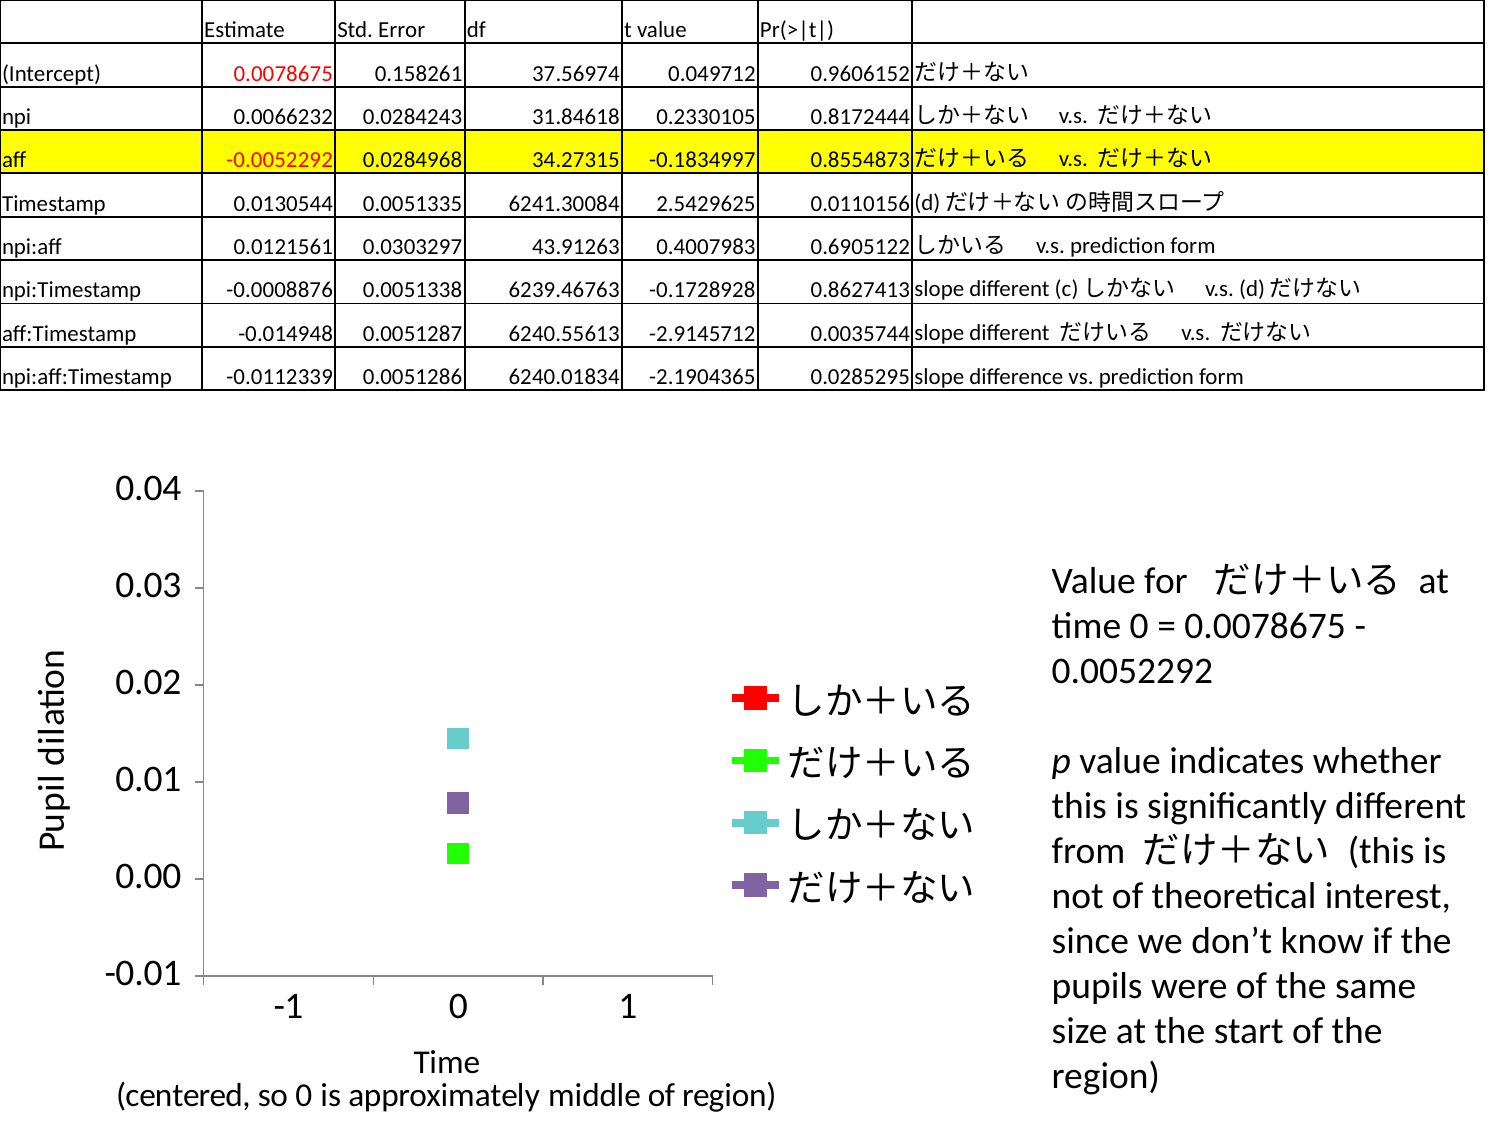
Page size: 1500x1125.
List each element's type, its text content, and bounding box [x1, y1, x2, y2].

table_cell 0.0051335 [336, 174, 464, 216]
table_cell npi:aff [1, 218, 201, 259]
table_cell 0.0078675 [203, 44, 334, 86]
table_cell aff [1, 131, 201, 172]
table_cell だけ＋いる v.s. だけ＋ない [913, 131, 1483, 172]
table_header df [466, 1, 621, 42]
chart [0, 458, 1001, 1125]
table_cell -0.0008876 [203, 261, 334, 303]
table_cell 6239.46763 [466, 261, 621, 303]
table_cell 31.84618 [466, 88, 621, 129]
table_cell 6240.01834 [466, 348, 621, 389]
table_cell 0.0284243 [336, 88, 464, 129]
table_cell 0.8172444 [759, 88, 911, 129]
table_cell しかいる v.s. prediction form [913, 218, 1483, 259]
table_cell -0.014948 [203, 304, 334, 346]
table_cell (Intercept) [1, 44, 201, 86]
table_header Pr(>|t|) [759, 1, 911, 42]
table_cell 0.0130544 [203, 174, 334, 216]
table_cell -2.1904365 [623, 348, 757, 389]
table_header t value [623, 1, 757, 42]
table_cell 6240.55613 [466, 304, 621, 346]
table_cell 0.158261 [336, 44, 464, 86]
text_box Value for だけ＋いる at time 0 = 0.0078675 -0.0052292 p value indicates whether this is significantly different from だけ＋ない (this is not of theoretical interest, since we don’t know if the pupils were of the same size at the start of the region) [1036, 549, 1485, 1104]
table_cell 0.9606152 [759, 44, 911, 86]
table_cell しか＋ない v.s. だけ＋ない [913, 88, 1483, 129]
table_cell 0.0110156 [759, 174, 911, 216]
table_cell 0.0285295 [759, 348, 911, 389]
table_header [1, 1, 201, 42]
table_cell 37.56974 [466, 44, 621, 86]
table_cell 0.049712 [623, 44, 757, 86]
table_cell -0.0112339 [203, 348, 334, 389]
table_cell slope difference vs. prediction form [913, 348, 1483, 389]
table_cell 0.0051338 [336, 261, 464, 303]
table_cell 0.0284968 [336, 131, 464, 172]
table_cell -0.1728928 [623, 261, 757, 303]
table_cell npi:Timestamp [1, 261, 201, 303]
table_cell (d)だけ＋ない の時間スロープ [913, 174, 1483, 216]
table_header Std. Error [336, 1, 464, 42]
table_cell npi [1, 88, 201, 129]
table_cell 0.0035744 [759, 304, 911, 346]
table_cell だけ＋ない [913, 44, 1483, 86]
table_cell 0.0303297 [336, 218, 464, 259]
table_cell 0.2330105 [623, 88, 757, 129]
table_cell 6241.30084 [466, 174, 621, 216]
table_cell 0.0051286 [336, 348, 464, 389]
table_header Estimate [203, 1, 334, 42]
table_cell npi:aff:Timestamp [1, 348, 201, 389]
table_cell 0.0121561 [203, 218, 334, 259]
table_cell 0.8627413 [759, 261, 911, 303]
table_cell 0.8554873 [759, 131, 911, 172]
table_cell -0.1834997 [623, 131, 757, 172]
table_cell 43.91263 [466, 218, 621, 259]
table_cell -2.9145712 [623, 304, 757, 346]
table_cell slope different だけいる v.s. だけない [913, 304, 1483, 346]
table_cell 2.5429625 [623, 174, 757, 216]
table_cell -0.0052292 [203, 131, 334, 172]
table_cell 34.27315 [466, 131, 621, 172]
table_header [913, 1, 1483, 42]
table_cell slope different (c)しかない v.s. (d)だけない [913, 261, 1483, 303]
table_cell 0.0066232 [203, 88, 334, 129]
table_cell Timestamp [1, 174, 201, 216]
table_cell aff:Timestamp [1, 304, 201, 346]
table_cell 0.0051287 [336, 304, 464, 346]
table_cell 0.4007983 [623, 218, 757, 259]
table_cell 0.6905122 [759, 218, 911, 259]
